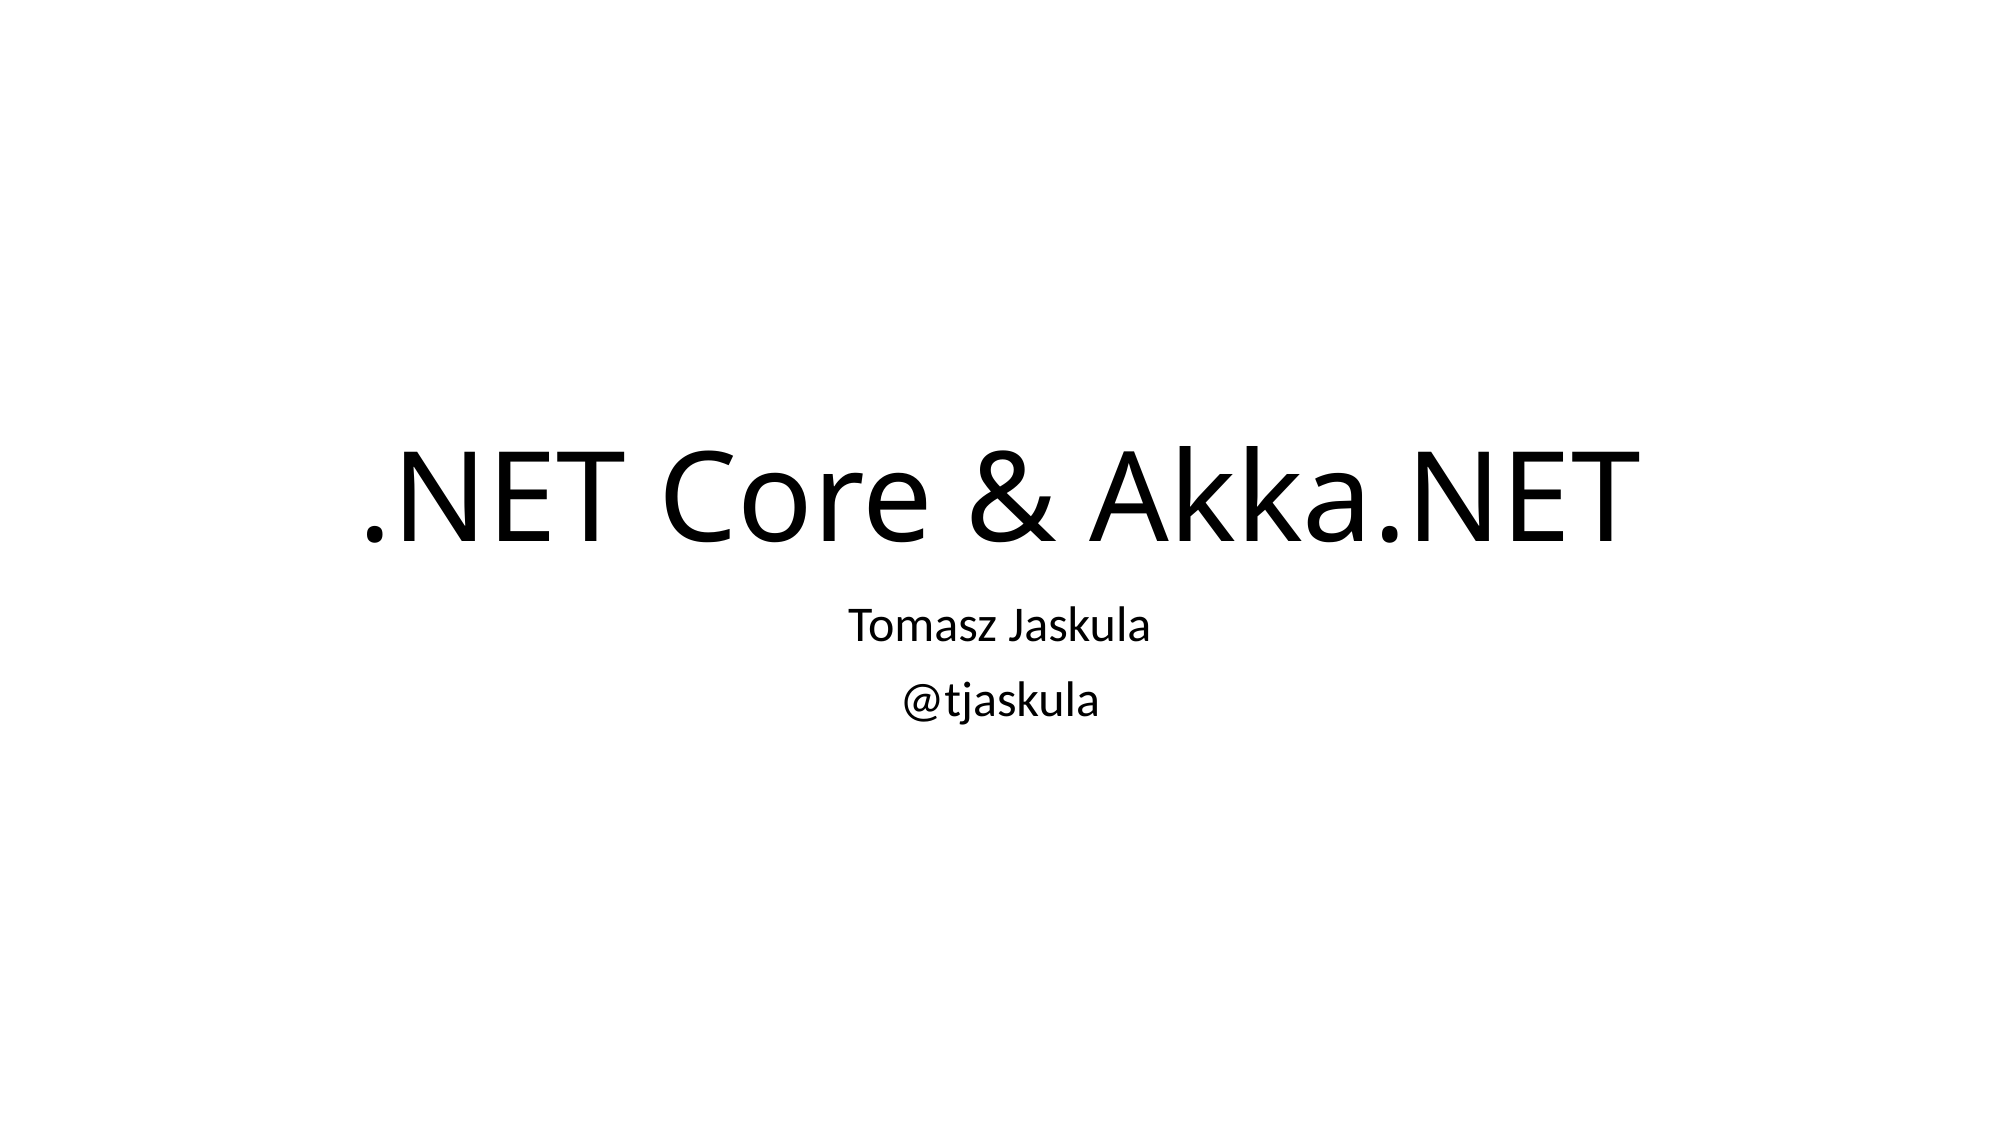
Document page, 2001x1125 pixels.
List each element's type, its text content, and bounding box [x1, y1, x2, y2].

title .NET Core & Akka.NET [249, 184, 1750, 576]
subtitle Tomasz Jaskula @tjaskula [249, 590, 1750, 863]
